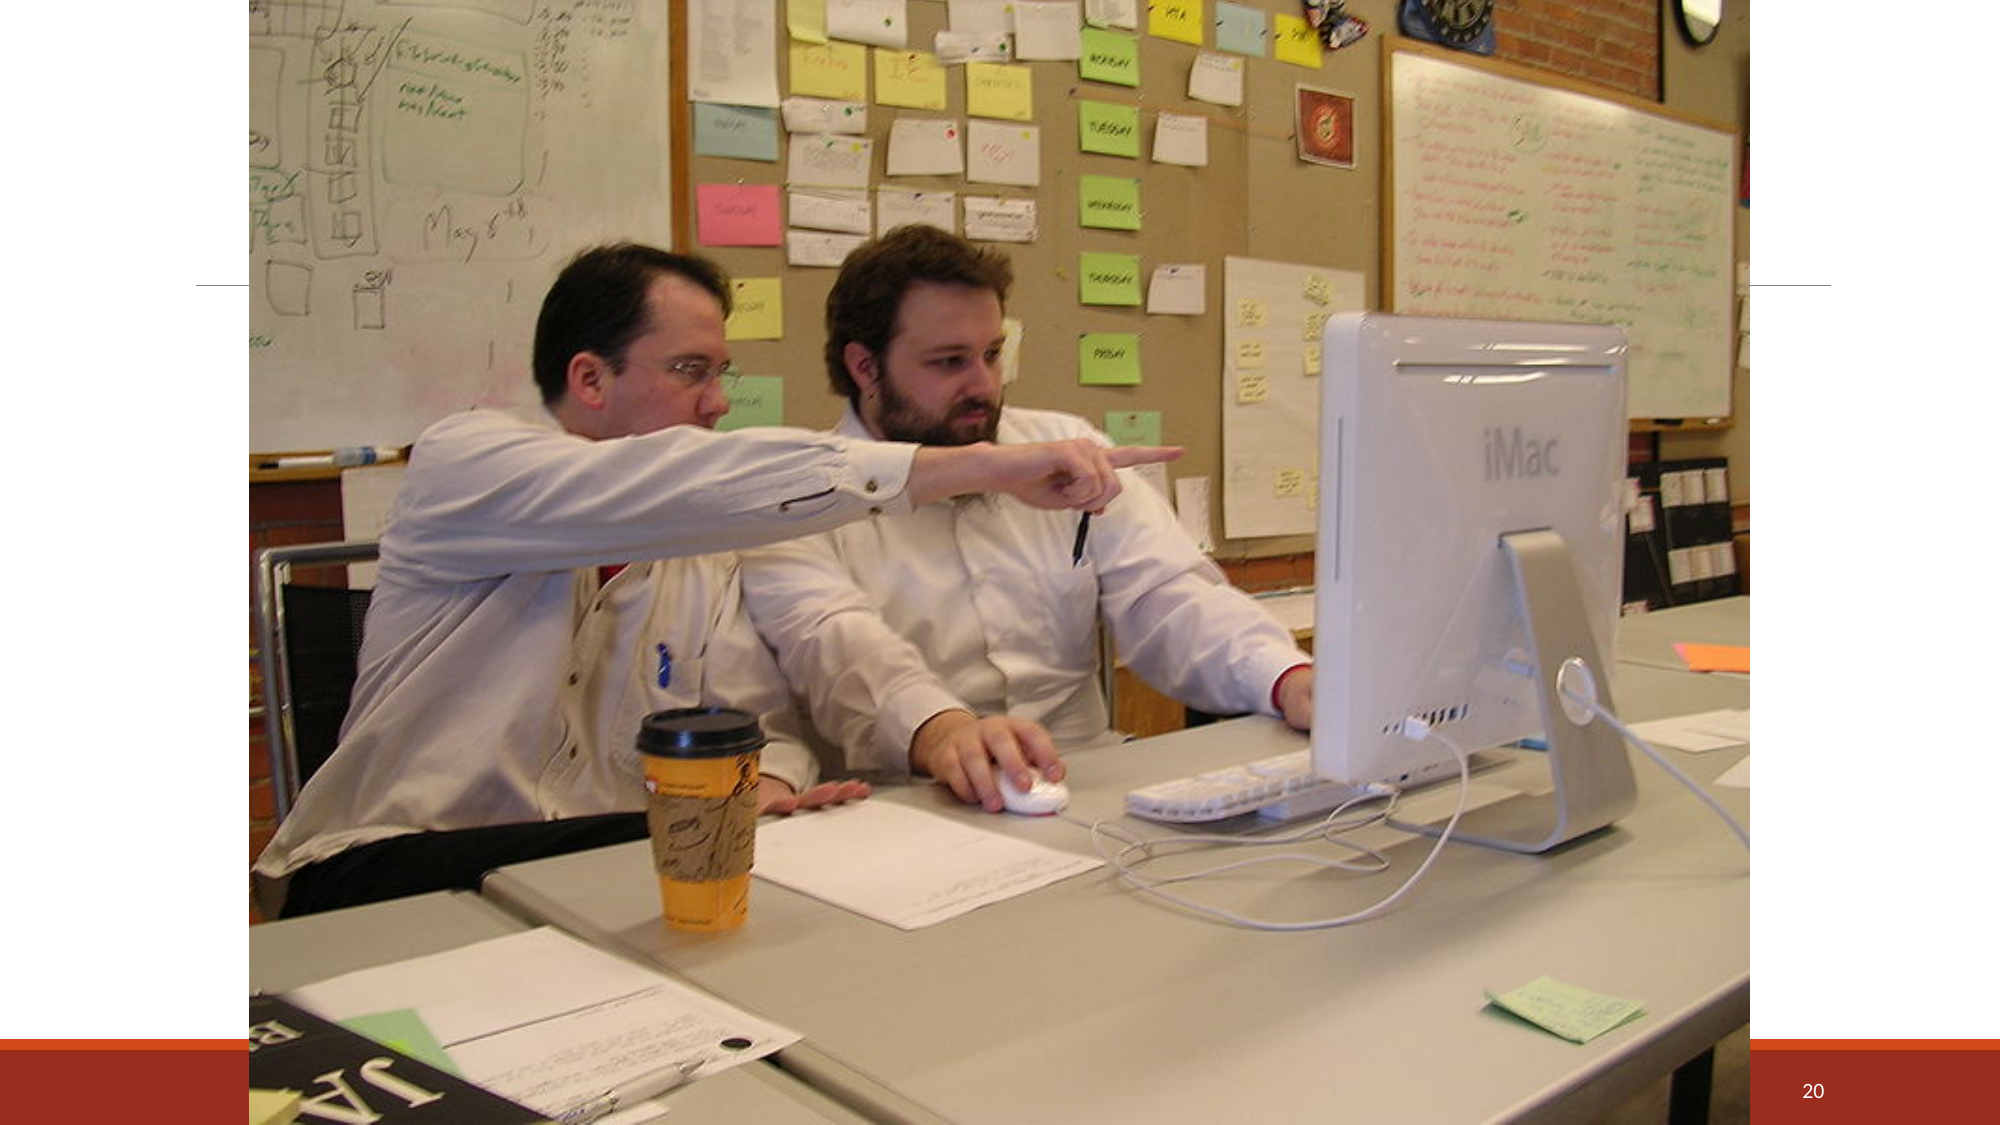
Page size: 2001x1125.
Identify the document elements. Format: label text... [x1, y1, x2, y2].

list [249, 0, 1751, 1125]
slide_number 20 [1759, 1059, 1840, 1120]
